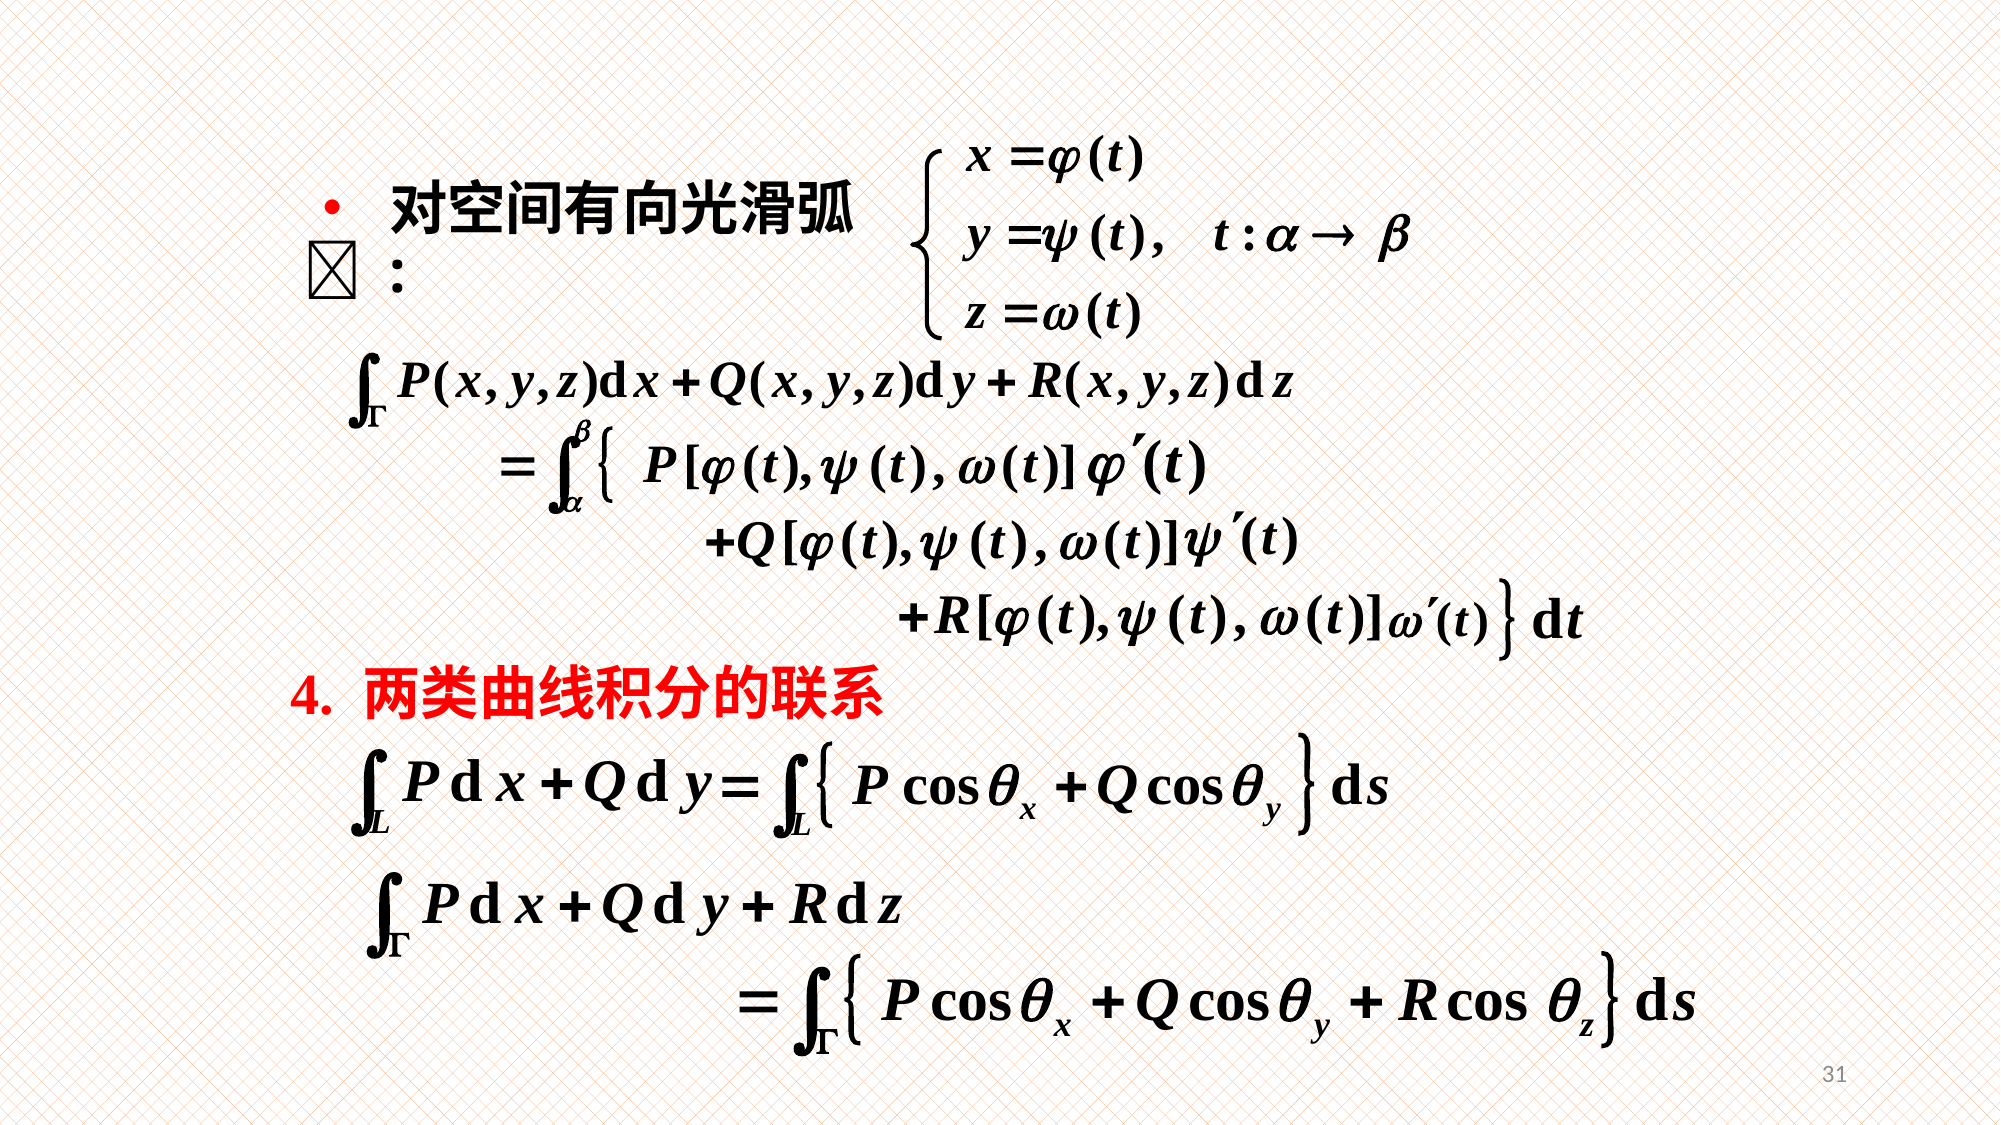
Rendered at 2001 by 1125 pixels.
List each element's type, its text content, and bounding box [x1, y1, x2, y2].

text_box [695, 508, 1188, 582]
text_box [1463, 575, 1594, 673]
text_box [332, 332, 1304, 442]
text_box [1079, 426, 1217, 508]
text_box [488, 406, 1095, 523]
slide_number 31 [1412, 1042, 1863, 1103]
text_box [912, 150, 942, 332]
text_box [952, 119, 1425, 351]
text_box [724, 942, 1710, 1072]
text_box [1181, 505, 1308, 578]
title • 对空间有向光滑弧 : [288, 192, 922, 293]
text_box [332, 725, 726, 847]
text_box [888, 582, 1400, 658]
text_box 4. 两类曲线积分的联系 [275, 648, 939, 734]
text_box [348, 849, 918, 974]
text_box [708, 731, 1401, 849]
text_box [1400, 591, 1463, 657]
